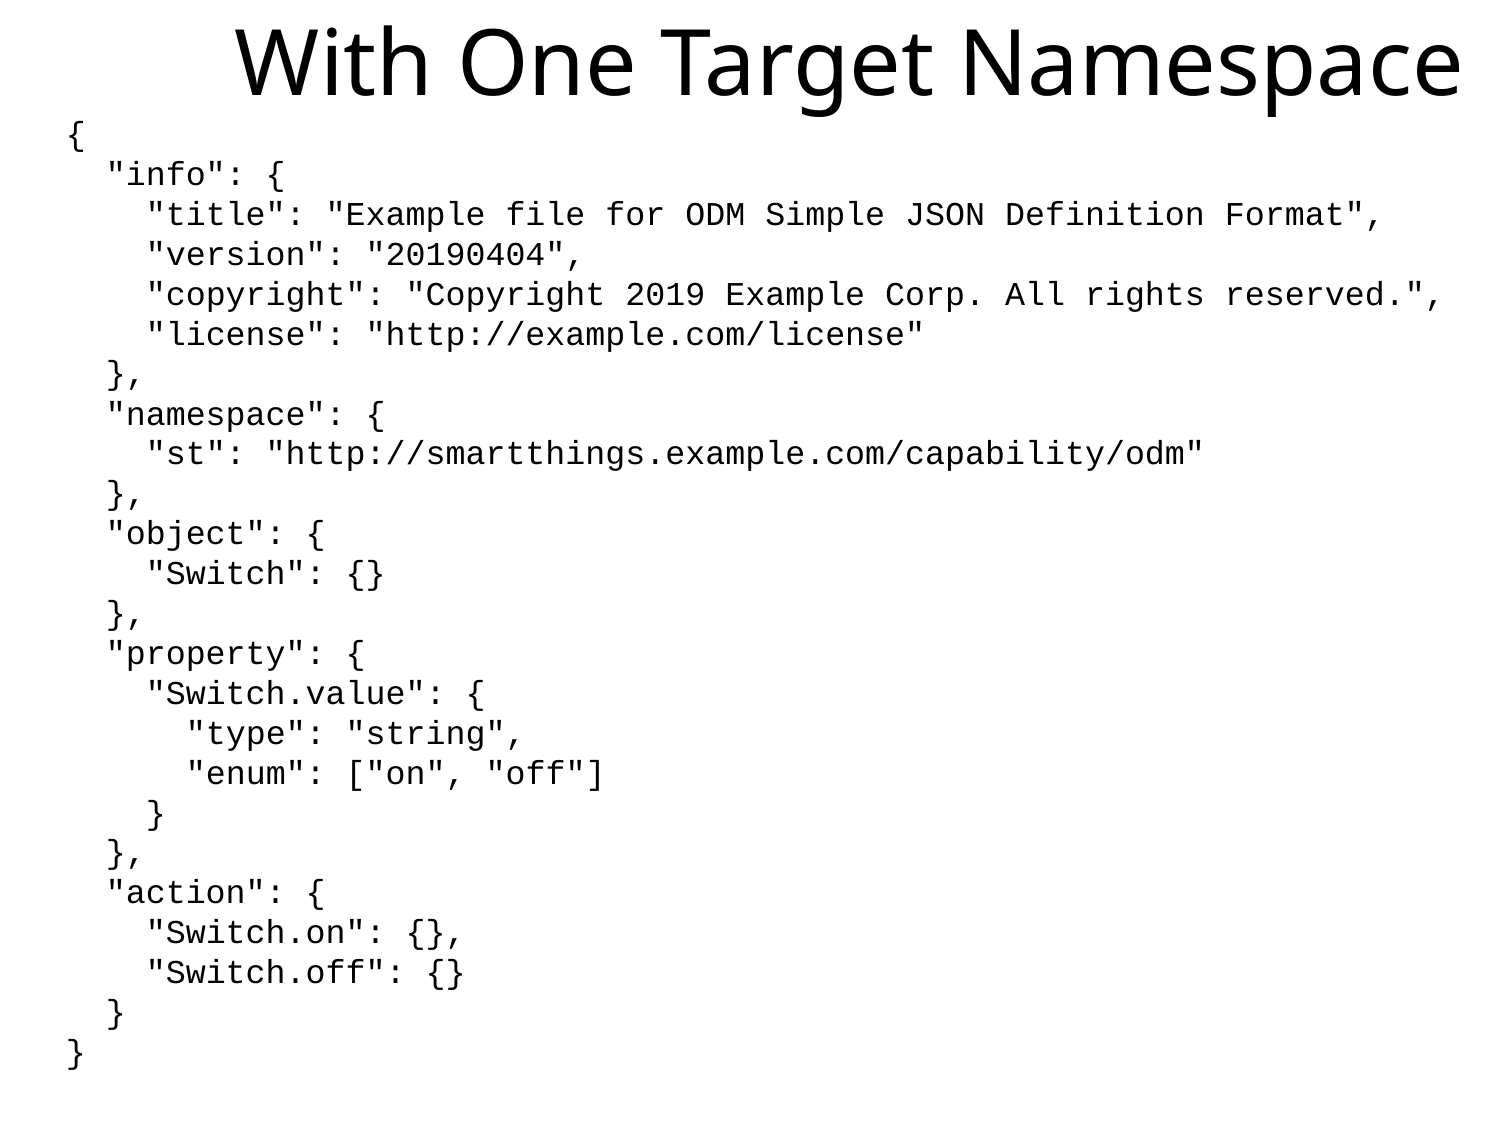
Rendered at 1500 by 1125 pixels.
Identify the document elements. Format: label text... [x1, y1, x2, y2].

text_box { "info": { "title": "Example file for ODM Simple JSON Definition Format", "version": "20190404", "copyright": "Copyright 2019 Example Corp. All rights reserved.", "license": "http://example.com/license" }, "namespace": { "st": "http://smartthings.example.com/capability/odm" }, "object": { "Switch": {} }, "property": { "Switch.value": { "type": "string", "enum": ["on", "off"] } }, "action": { "Switch.on": {}, "Switch.off": {} } } [51, 104, 1500, 1078]
title With One Target Namespace [219, 0, 1500, 104]
